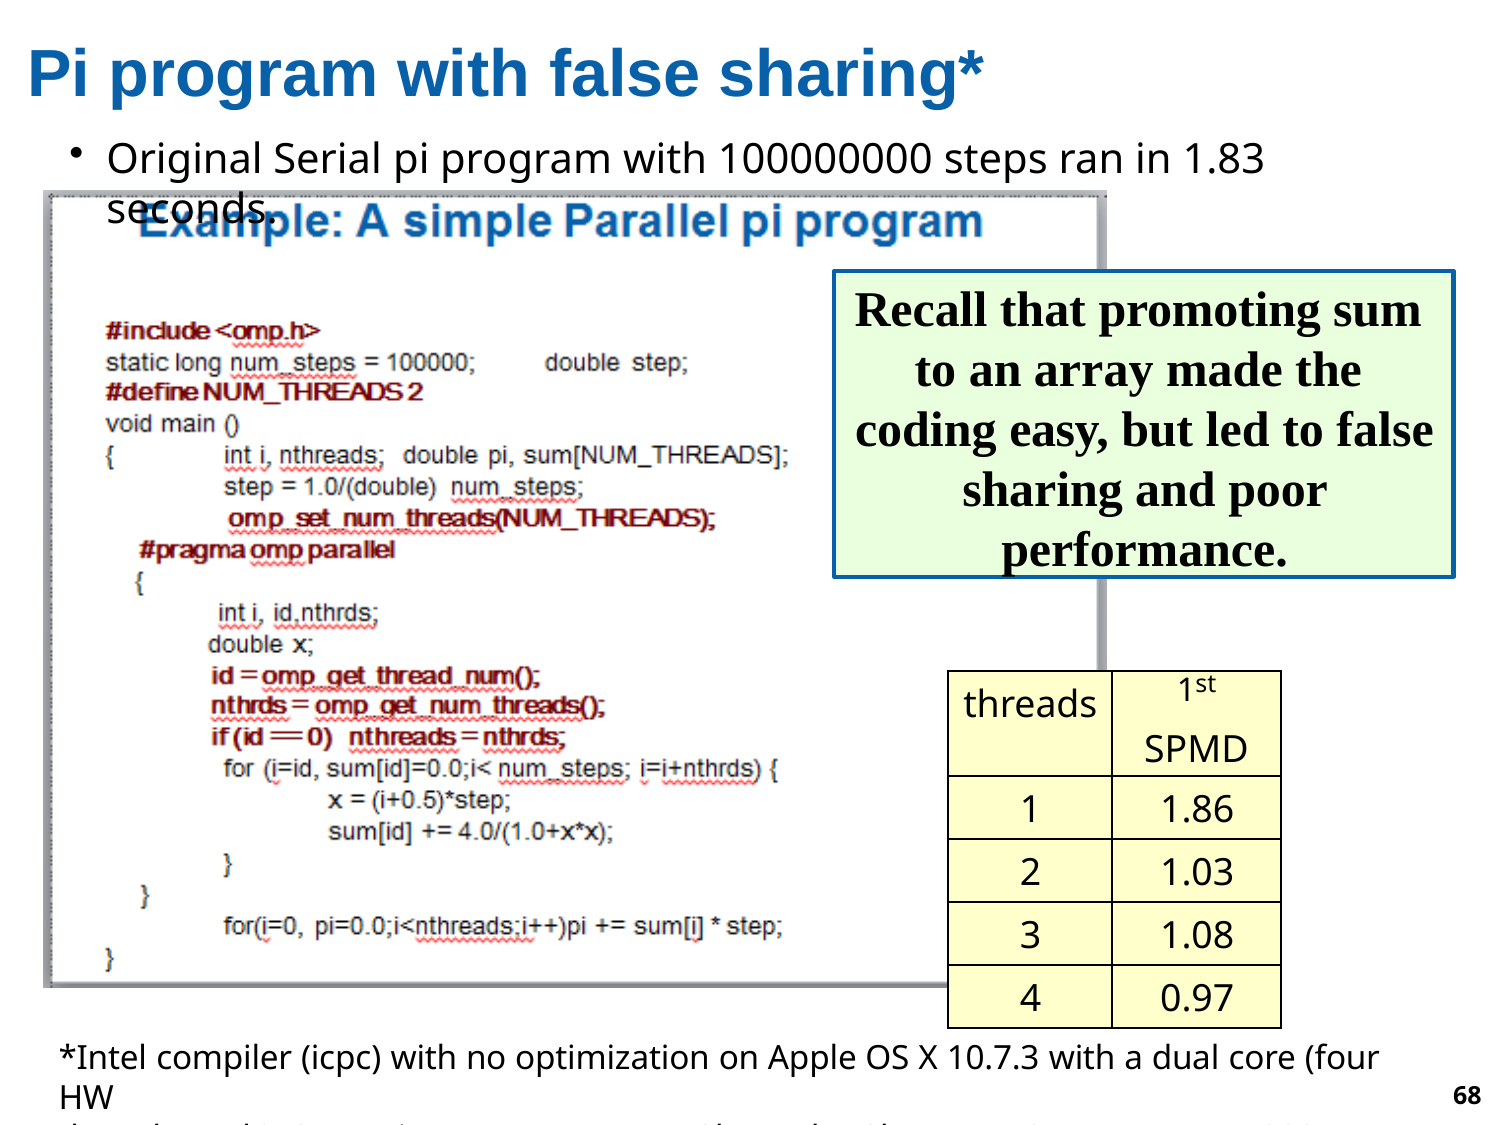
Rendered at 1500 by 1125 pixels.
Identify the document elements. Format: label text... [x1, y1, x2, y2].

table_cell 1.03 [1113, 840, 1280, 901]
table_cell 1.08 [1113, 903, 1280, 964]
table_cell 1.86 [1113, 777, 1280, 838]
text_box 68 [1450, 1077, 1488, 1110]
text_box *Intel compiler (icpc) with no optimization on Apple OS X 10.7.3 with a dual core (four HW thread) Intel® CoreTM i5 processor at 1.7 Ghz and 4 Gbyte DDR3 memory at 1.333 Ghz. [52, 1033, 1384, 1125]
title Pi program with false sharing* [25, 27, 989, 218]
picture [43, 190, 1107, 988]
table_header 1st SPMD [1113, 672, 1280, 775]
text_box Original Serial pi program with 100000000 steps ran in 1.83 seconds. [67, 130, 1385, 233]
table_cell 0.97 [1113, 966, 1280, 1027]
table_cell 4 [949, 989, 1111, 1027]
text_box Recall that promoting sum to an array made the coding easy, but led to false sharing and poor performance. [1111, 270, 1454, 577]
